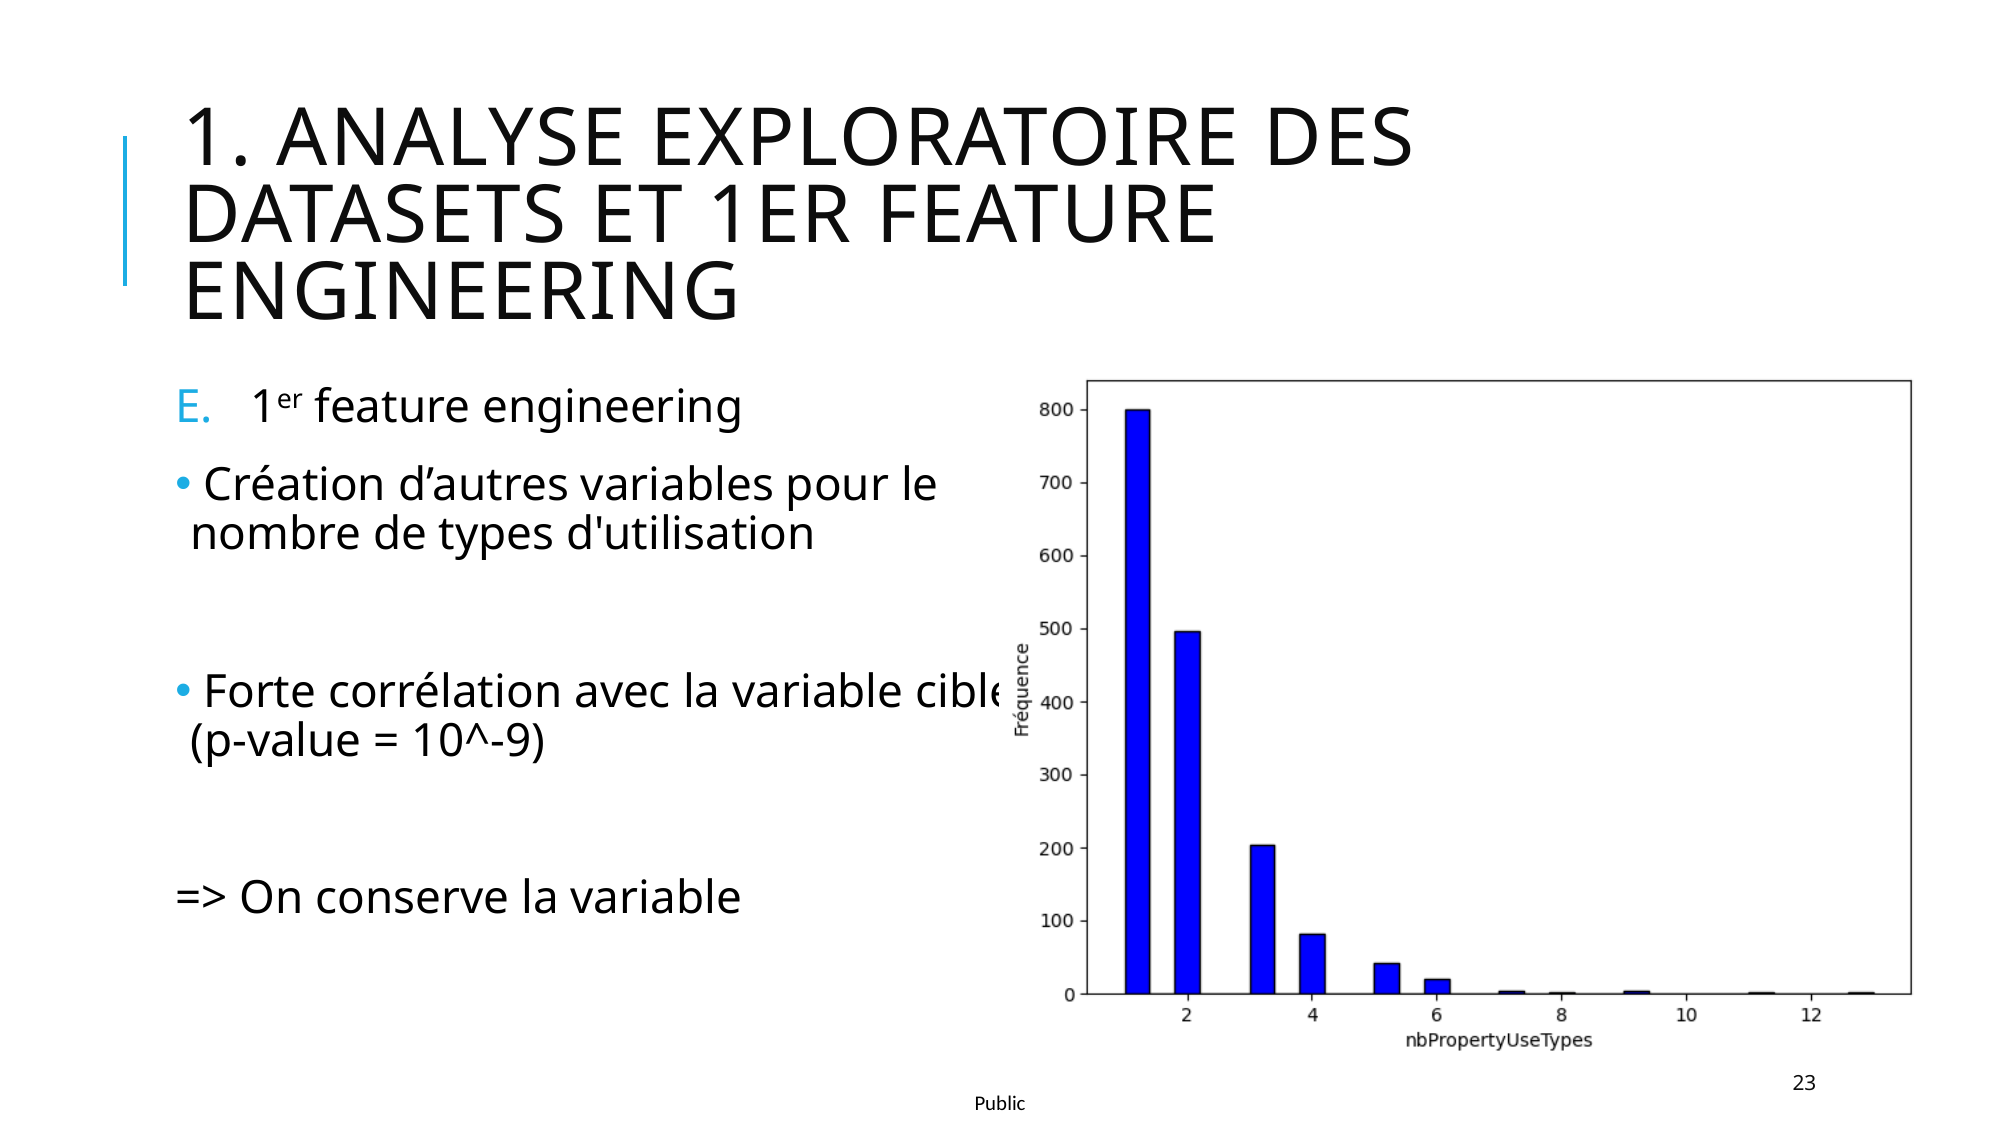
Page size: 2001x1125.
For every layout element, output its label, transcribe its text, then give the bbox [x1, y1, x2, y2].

list 1er feature engineering Création d’autres variables pour le nombre de types d'utilisation Forte corrélation avec la variable cible (p-value = 10^-9) => On conserve la variable [168, 375, 992, 1035]
title 1. Analyse exploratoire des datasets et 1er feature engineering [168, 96, 1763, 342]
slide_number 23 [1777, 1061, 1938, 1107]
picture [999, 366, 1924, 1064]
